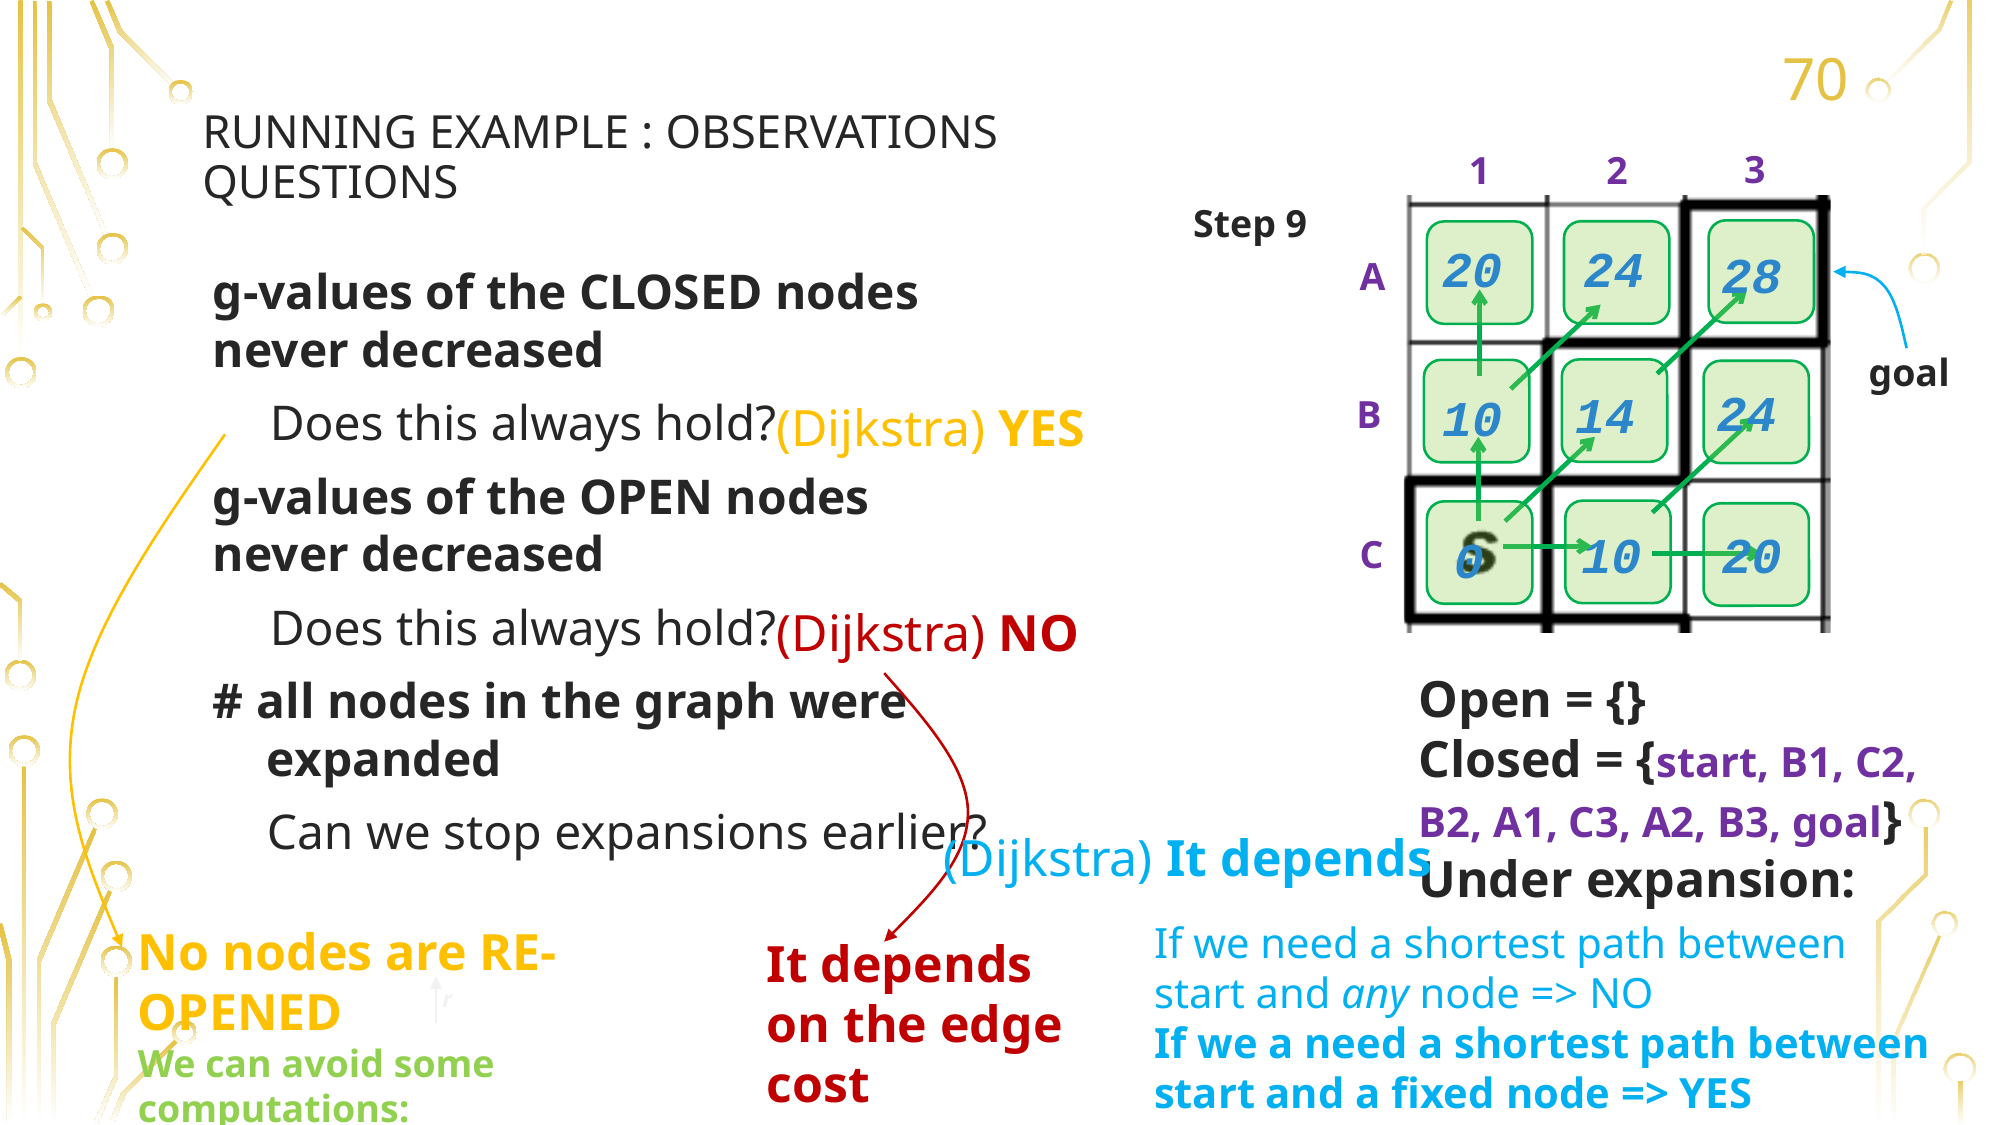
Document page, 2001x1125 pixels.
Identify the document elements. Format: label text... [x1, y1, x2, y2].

text_box B [1341, 383, 1397, 444]
text_box It depends on the edge cost [751, 924, 1110, 1120]
text_box 28 [1831, 235, 1839, 311]
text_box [1652, 416, 1756, 513]
title Running example : Observations questions [187, 101, 1813, 217]
text_box [883, 672, 970, 942]
text_box [1839, 265, 1908, 349]
text_box 2 [1591, 139, 1643, 194]
text_box C [1344, 523, 1399, 583]
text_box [1656, 288, 1748, 374]
text_box Step 9 [1178, 192, 1323, 252]
text_box (Dijkstra) It depends [929, 819, 1447, 895]
text_box 70 [1767, 34, 1871, 129]
text_box 20 [1831, 515, 1839, 591]
text_box goal [1853, 341, 1965, 401]
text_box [1510, 304, 1601, 390]
text_box 1 [1454, 139, 1506, 194]
text_box g-values of the CLOSED nodes never decreased Does this always hold? g-values of the OPEN nodes never decreased Does this always hold? # all nodes in the graph were expanded Can we stop expansions earlier? [197, 254, 1006, 932]
text_box A [1344, 245, 1401, 305]
text_box [68, 433, 227, 948]
text_box If we need a shortest path between start and any node => NO If we a need a shortest path between start and a fixed node => YES [1139, 909, 1961, 1125]
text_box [0, 0, 2000, 1125]
picture [1403, 194, 1831, 633]
text_box (Dijkstra) YES [761, 388, 1100, 464]
text_box No nodes are RE-OPENED We can avoid some computations: If the successor is in CLOSED => move on [123, 912, 696, 1125]
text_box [1504, 436, 1596, 522]
text_box (Dijkstra) NO [762, 594, 1095, 670]
text_box 3 [1729, 138, 1781, 194]
text_box Open = {} Closed = {start, B1, C2, B2, A1, C3, A2, B3, goal} Under expansion: [1403, 660, 2000, 976]
